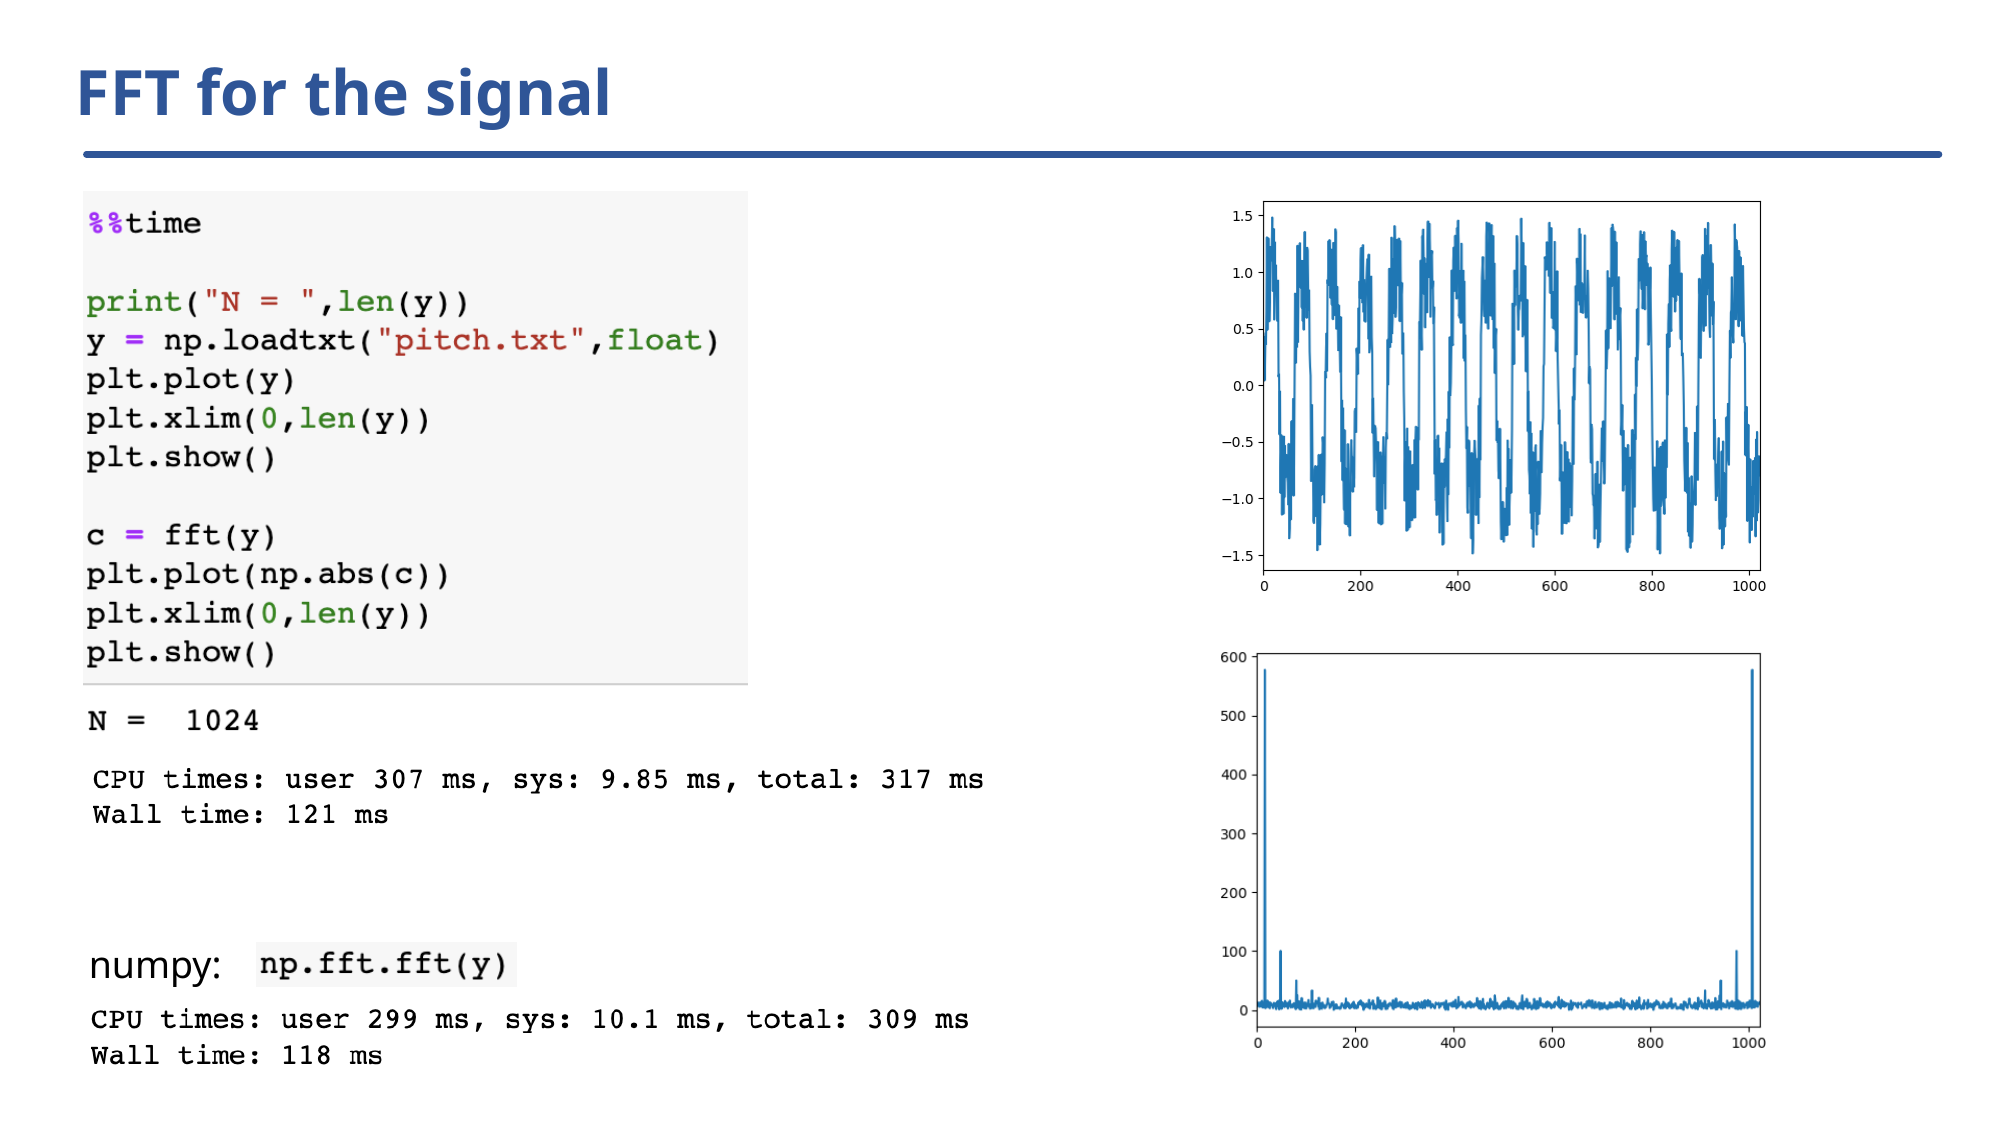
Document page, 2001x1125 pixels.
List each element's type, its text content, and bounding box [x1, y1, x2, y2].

picture [1210, 641, 1776, 1061]
picture [89, 993, 974, 1071]
picture [80, 191, 1000, 837]
picture [1210, 191, 1776, 604]
text_box numpy: [74, 933, 247, 994]
picture [256, 942, 517, 987]
title FFT for the signal [60, 0, 1940, 192]
